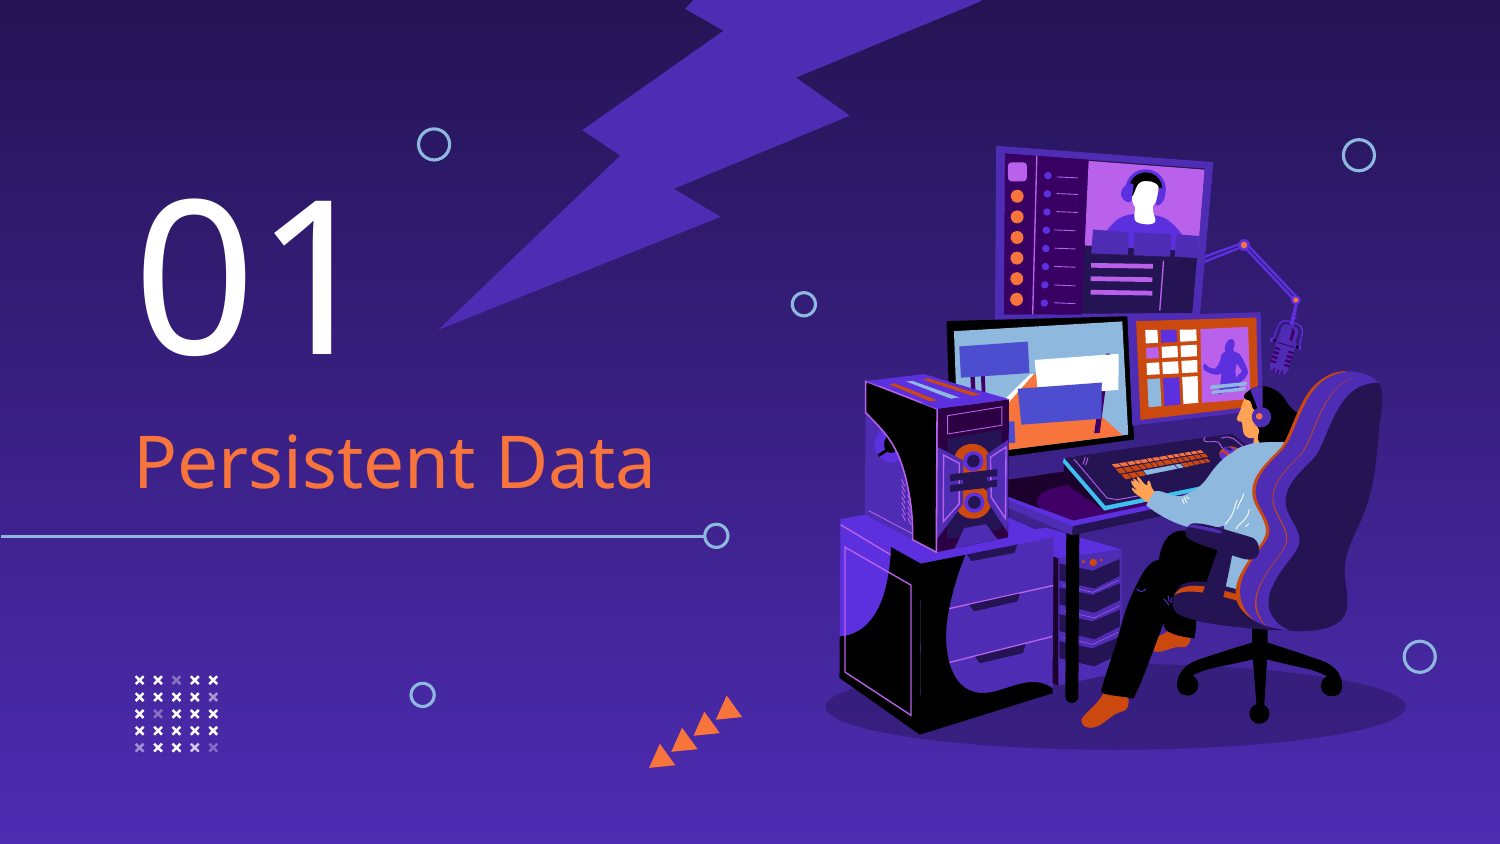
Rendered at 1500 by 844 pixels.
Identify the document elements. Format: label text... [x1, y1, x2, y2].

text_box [131, 128, 1436, 779]
title 01 [118, 170, 126, 367]
title Persistent Data [118, 403, 126, 516]
